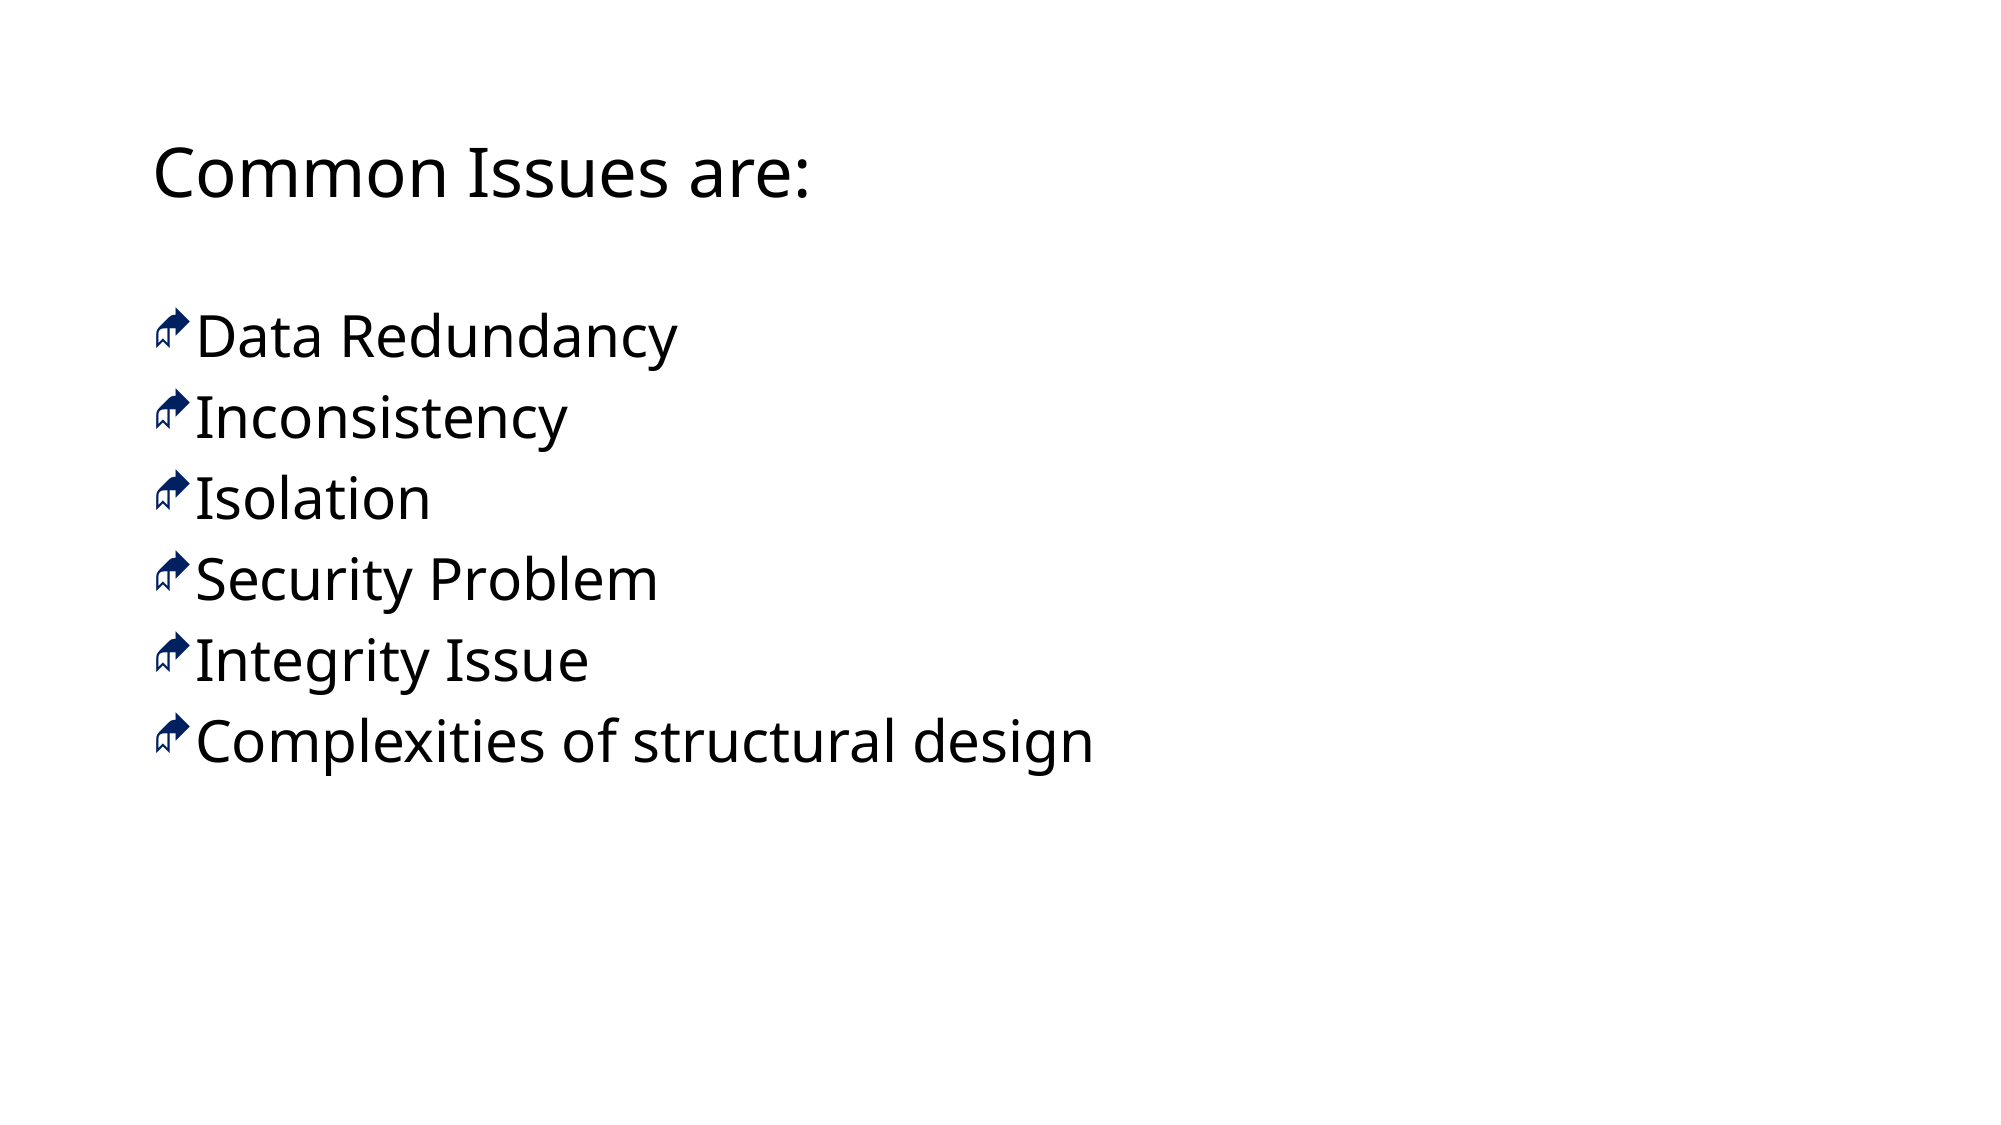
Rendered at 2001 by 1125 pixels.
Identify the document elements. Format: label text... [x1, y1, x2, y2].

list Data Redundancy Inconsistency Isolation Security Problem Integrity Issue Complexities of structural design [137, 304, 1863, 1019]
text_box [93, 256, 1688, 1057]
text_box Common Issues are: [137, 93, 1488, 256]
